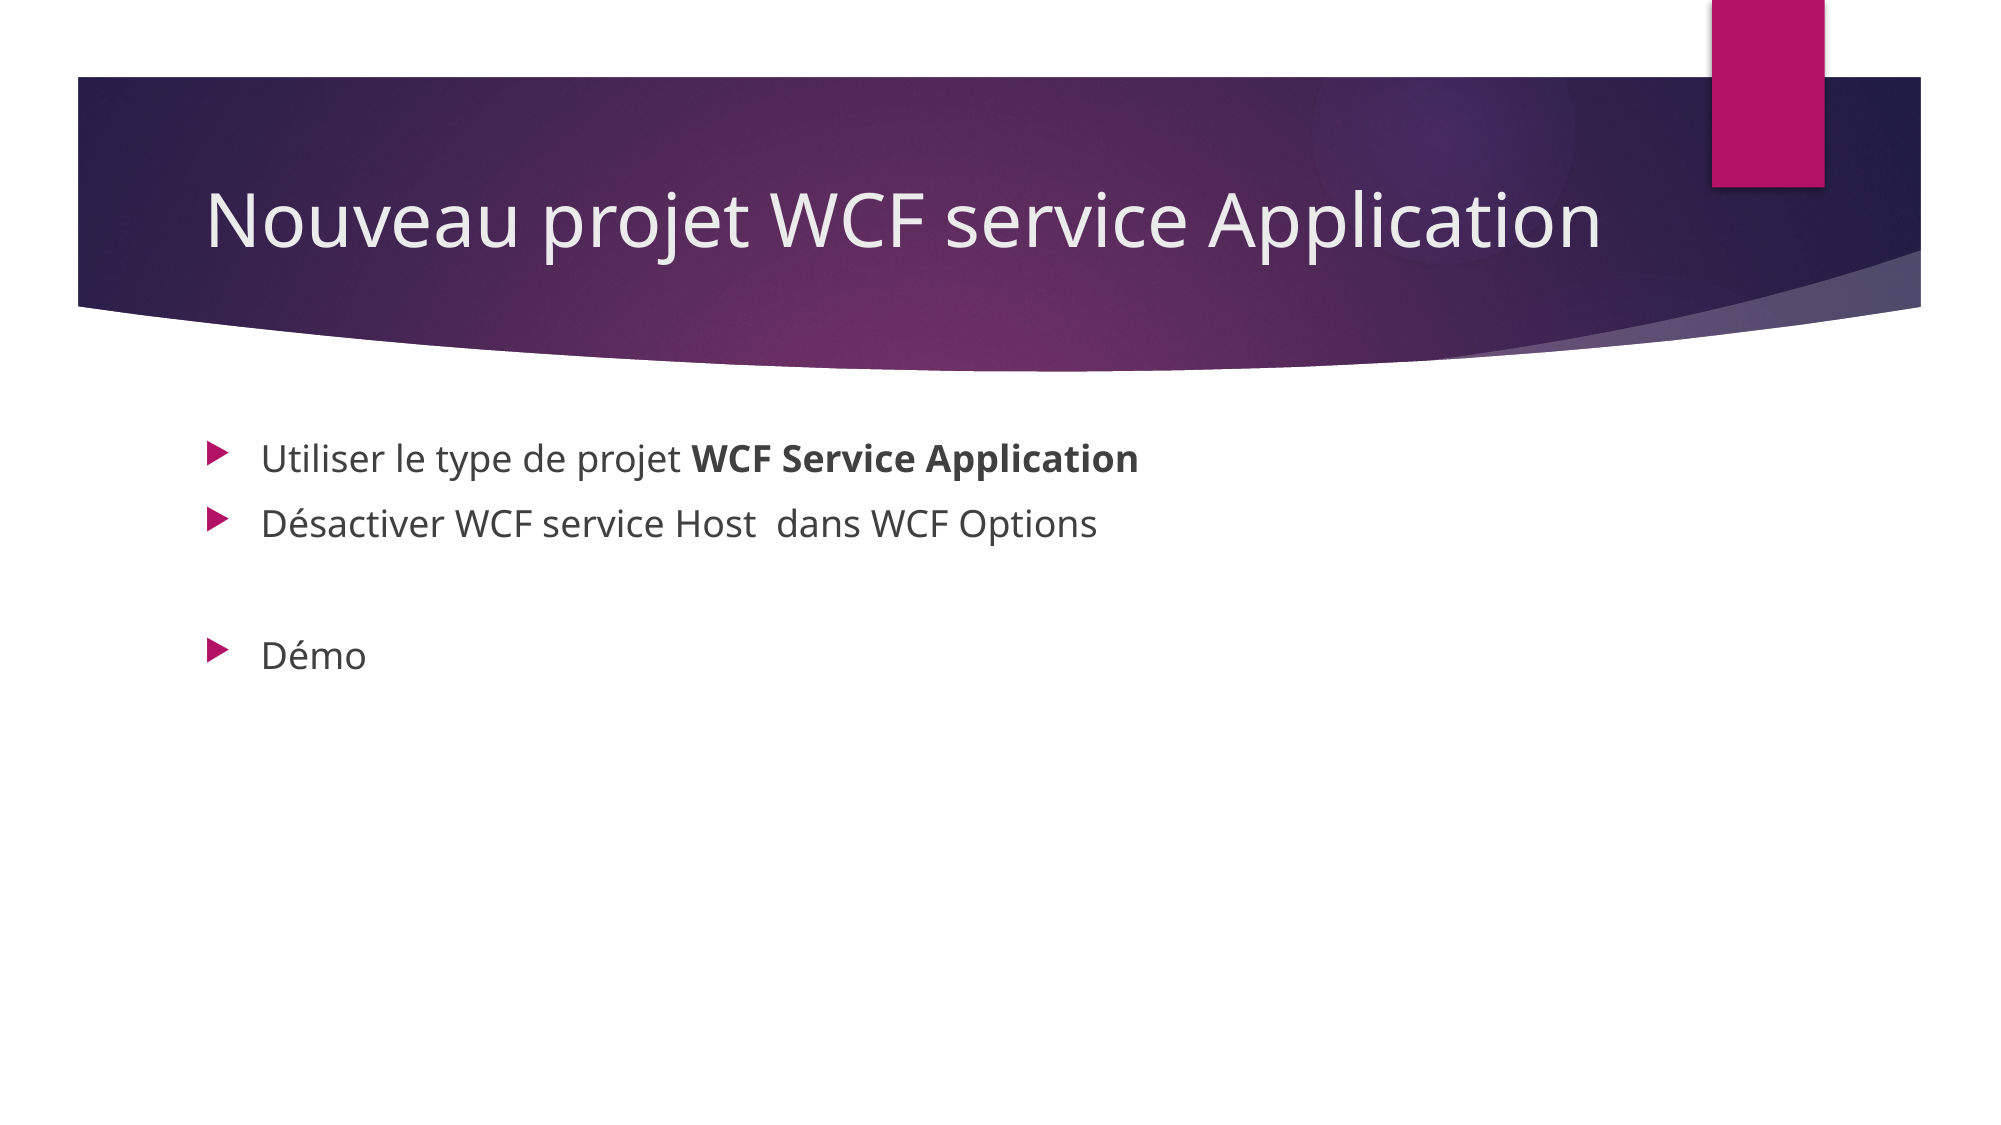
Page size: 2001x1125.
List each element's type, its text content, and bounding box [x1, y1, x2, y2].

list Utiliser le type de projet WCF Service Application Désactiver WCF service Host dans WCF Options Démo [189, 427, 1638, 988]
title Nouveau projet WCF service Application [189, 159, 1627, 276]
